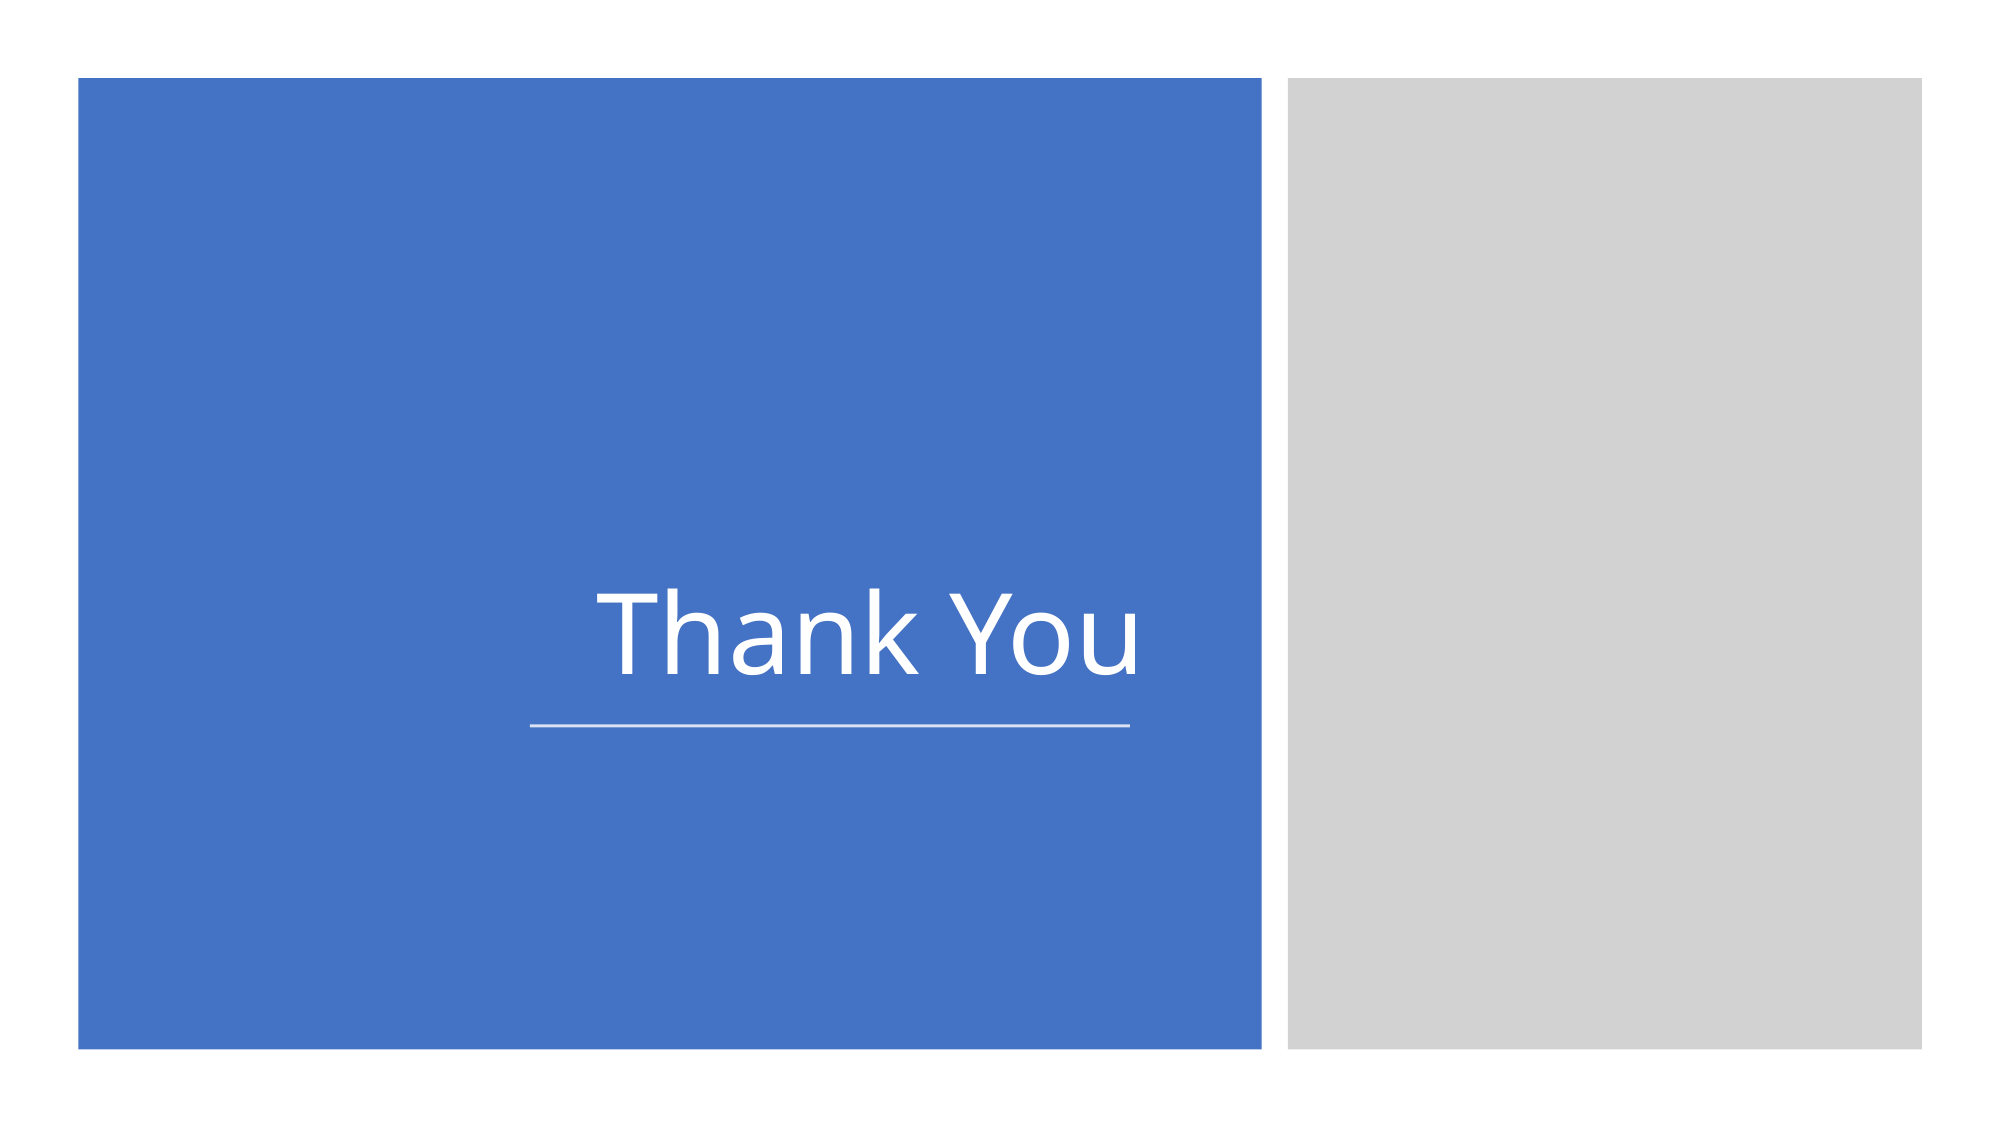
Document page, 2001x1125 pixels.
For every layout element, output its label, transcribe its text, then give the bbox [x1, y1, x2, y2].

text_box [78, 78, 1262, 1050]
text_box [1287, 77, 1923, 1050]
title Thank You [183, 208, 1161, 707]
